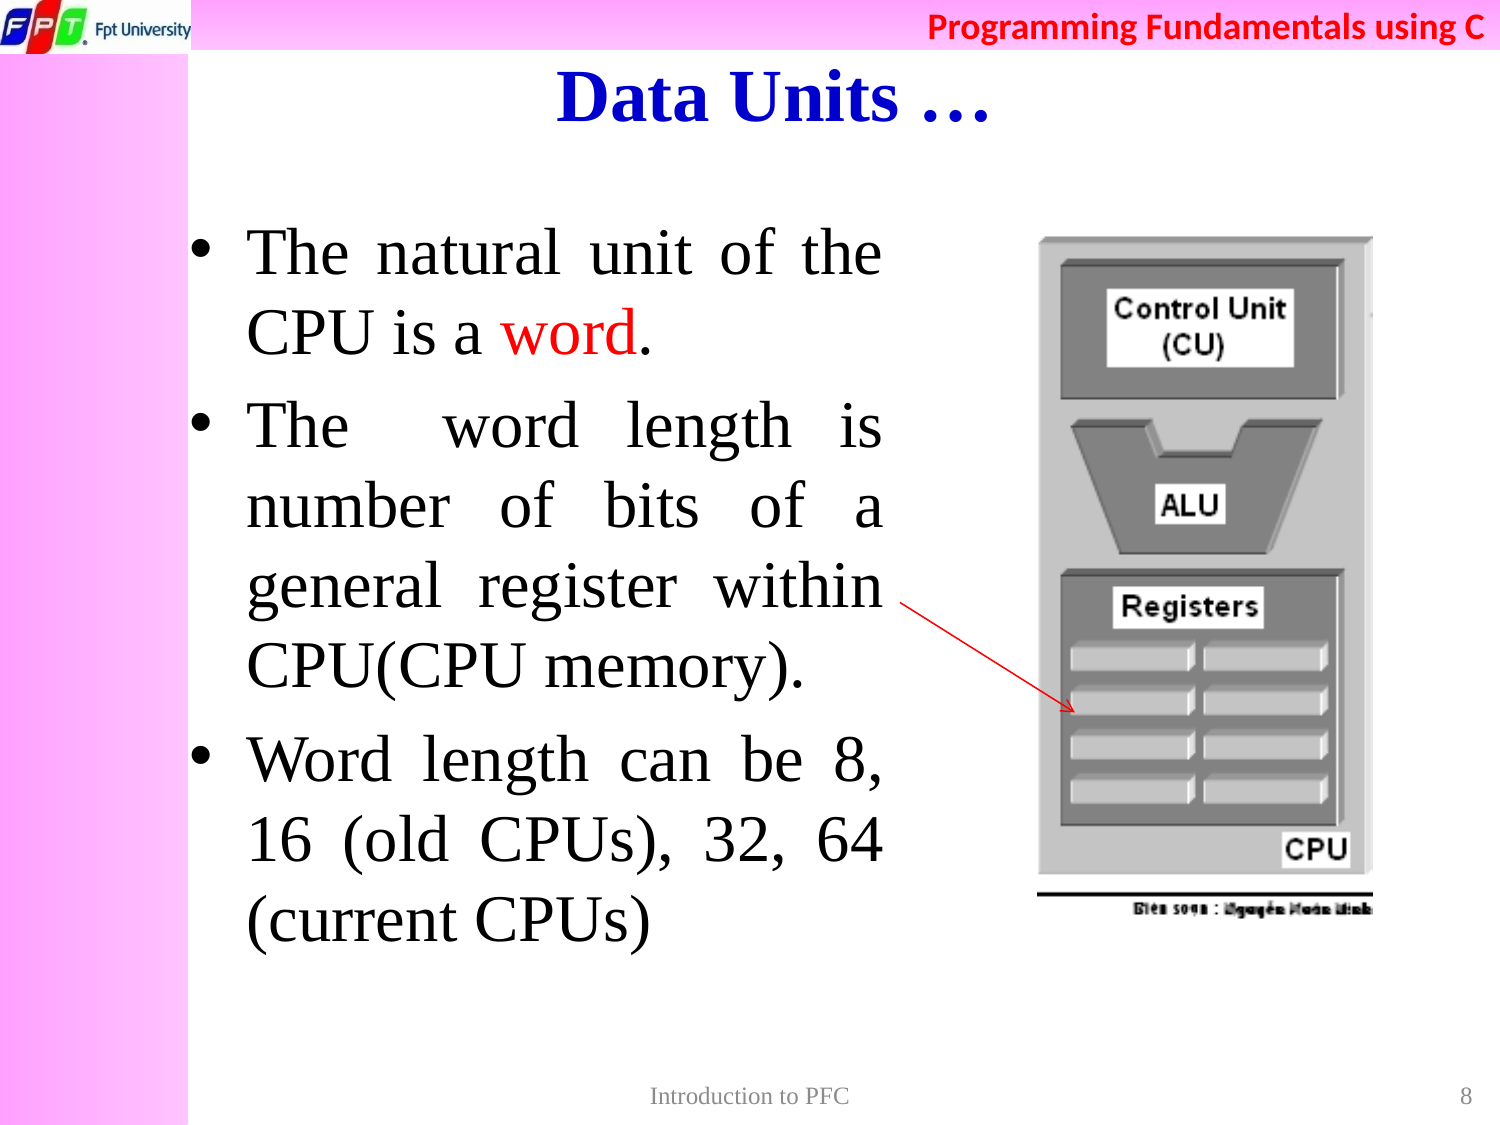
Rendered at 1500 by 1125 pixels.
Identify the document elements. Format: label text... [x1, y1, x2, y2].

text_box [899, 602, 1076, 713]
slide_number 8 [1137, 1074, 1488, 1116]
list The natural unit of the CPU is a word. The word length is number of bits of a general register within CPU(CPU memory). Word length can be 8, 16 (old CPUs), 32, 64 (current CPUs) [174, 200, 900, 1005]
picture [0, 0, 191, 54]
title Data Units … [125, 45, 1425, 138]
picture [1037, 235, 1374, 926]
footer Introduction to PFC [512, 1074, 988, 1116]
